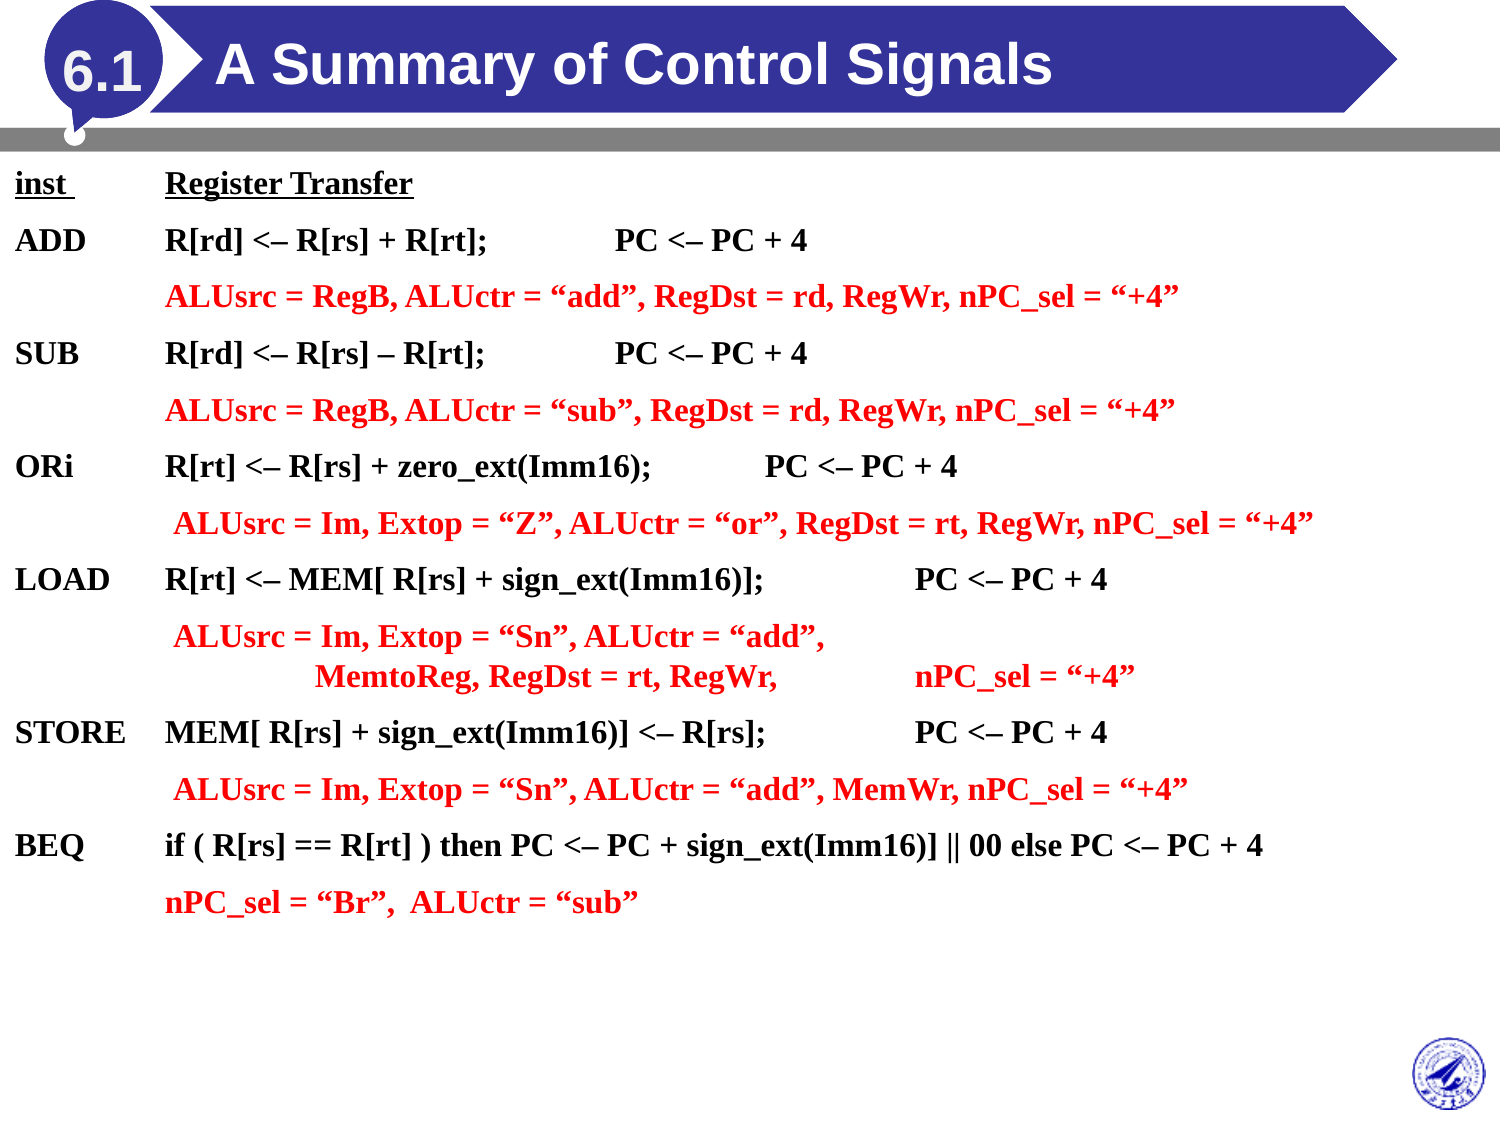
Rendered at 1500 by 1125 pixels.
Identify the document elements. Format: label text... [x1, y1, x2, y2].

text_box inst Register Transfer ADD R[rd] <– R[rs] + R[rt]; PC <– PC + 4 ALUsrc = RegB, ALUctr = “add”, RegDst = rd, RegWr, nPC_sel = “+4” SUB R[rd] <– R[rs] – R[rt]; PC <– PC + 4 ALUsrc = RegB, ALUctr = “sub”, RegDst = rd, RegWr, nPC_sel = “+4” ORi R[rt] <– R[rs] + zero_ext(Imm16); PC <– PC + 4 ALUsrc = Im, Extop = “Z”, ALUctr = “or”, RegDst = rt, RegWr, nPC_sel = “+4” LOAD R[rt] <– MEM[ R[rs] + sign_ext(Imm16)]; PC <– PC + 4 ALUsrc = Im, Extop = “Sn”, ALUctr = “add”, MemtoReg, RegDst = rt, RegWr, nPC_sel = “+4” STORE MEM[ R[rs] + sign_ext(Imm16)] <– R[rs]; PC <– PC + 4 ALUsrc = Im, Extop = “Sn”, ALUctr = “add”, MemWr, nPC_sel = “+4” BEQ if ( R[rs] == R[rt] ) then PC <– PC + sign_ext(Imm16)] || 00 else PC <– PC + 4 nPC_sel = “Br”, ALUctr = “sub” [0, 154, 1488, 928]
list 6.1 [47, 25, 181, 119]
title A Summary of Control Signals [200, 18, 1398, 125]
picture [1412, 1037, 1486, 1110]
